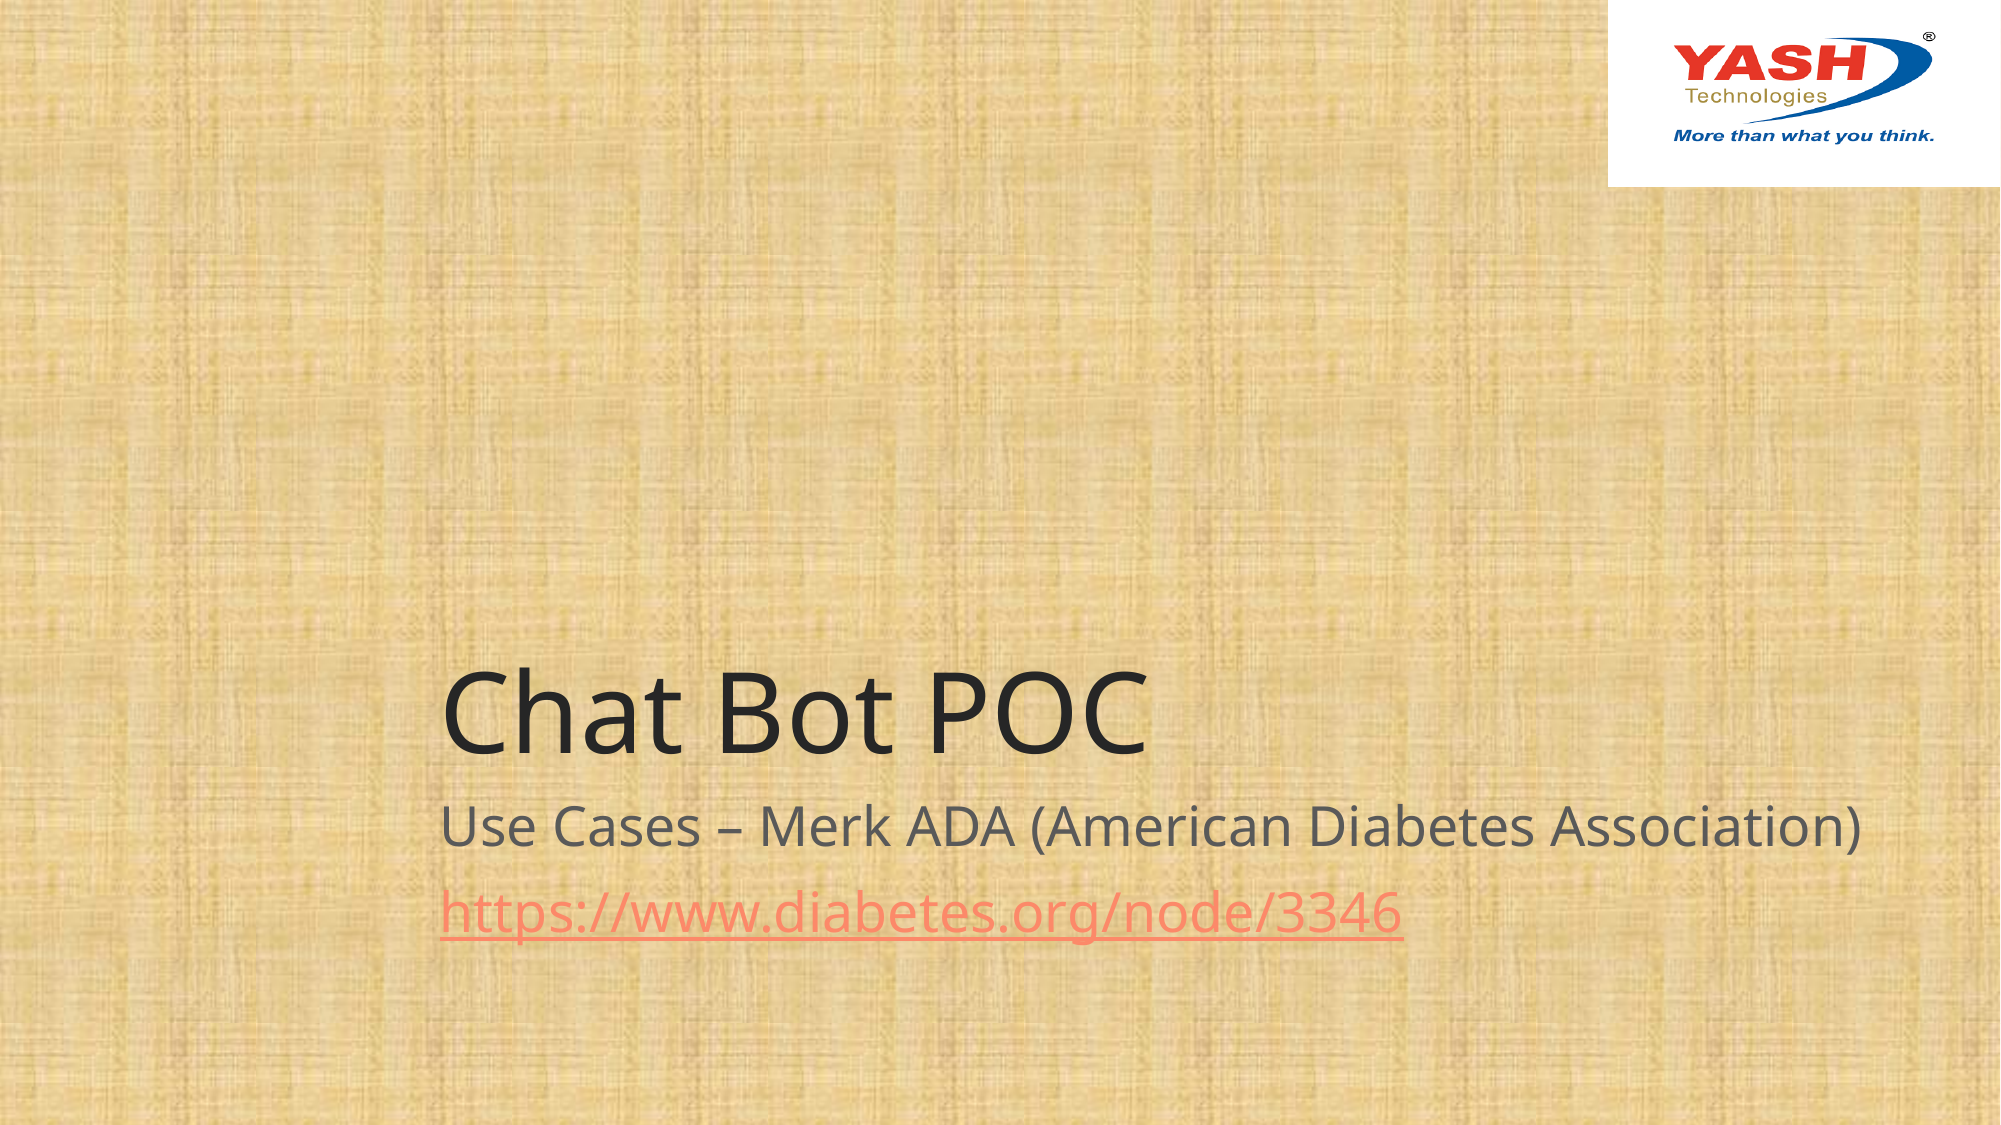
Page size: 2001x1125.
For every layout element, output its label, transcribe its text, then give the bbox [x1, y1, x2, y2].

picture [0, 0, 2001, 1125]
title Chat Bot POC [424, 412, 1888, 783]
subtitle Use Cases – Merk ADA (American Diabetes Association) https://www.diabetes.org/node/3346 [424, 783, 1888, 969]
